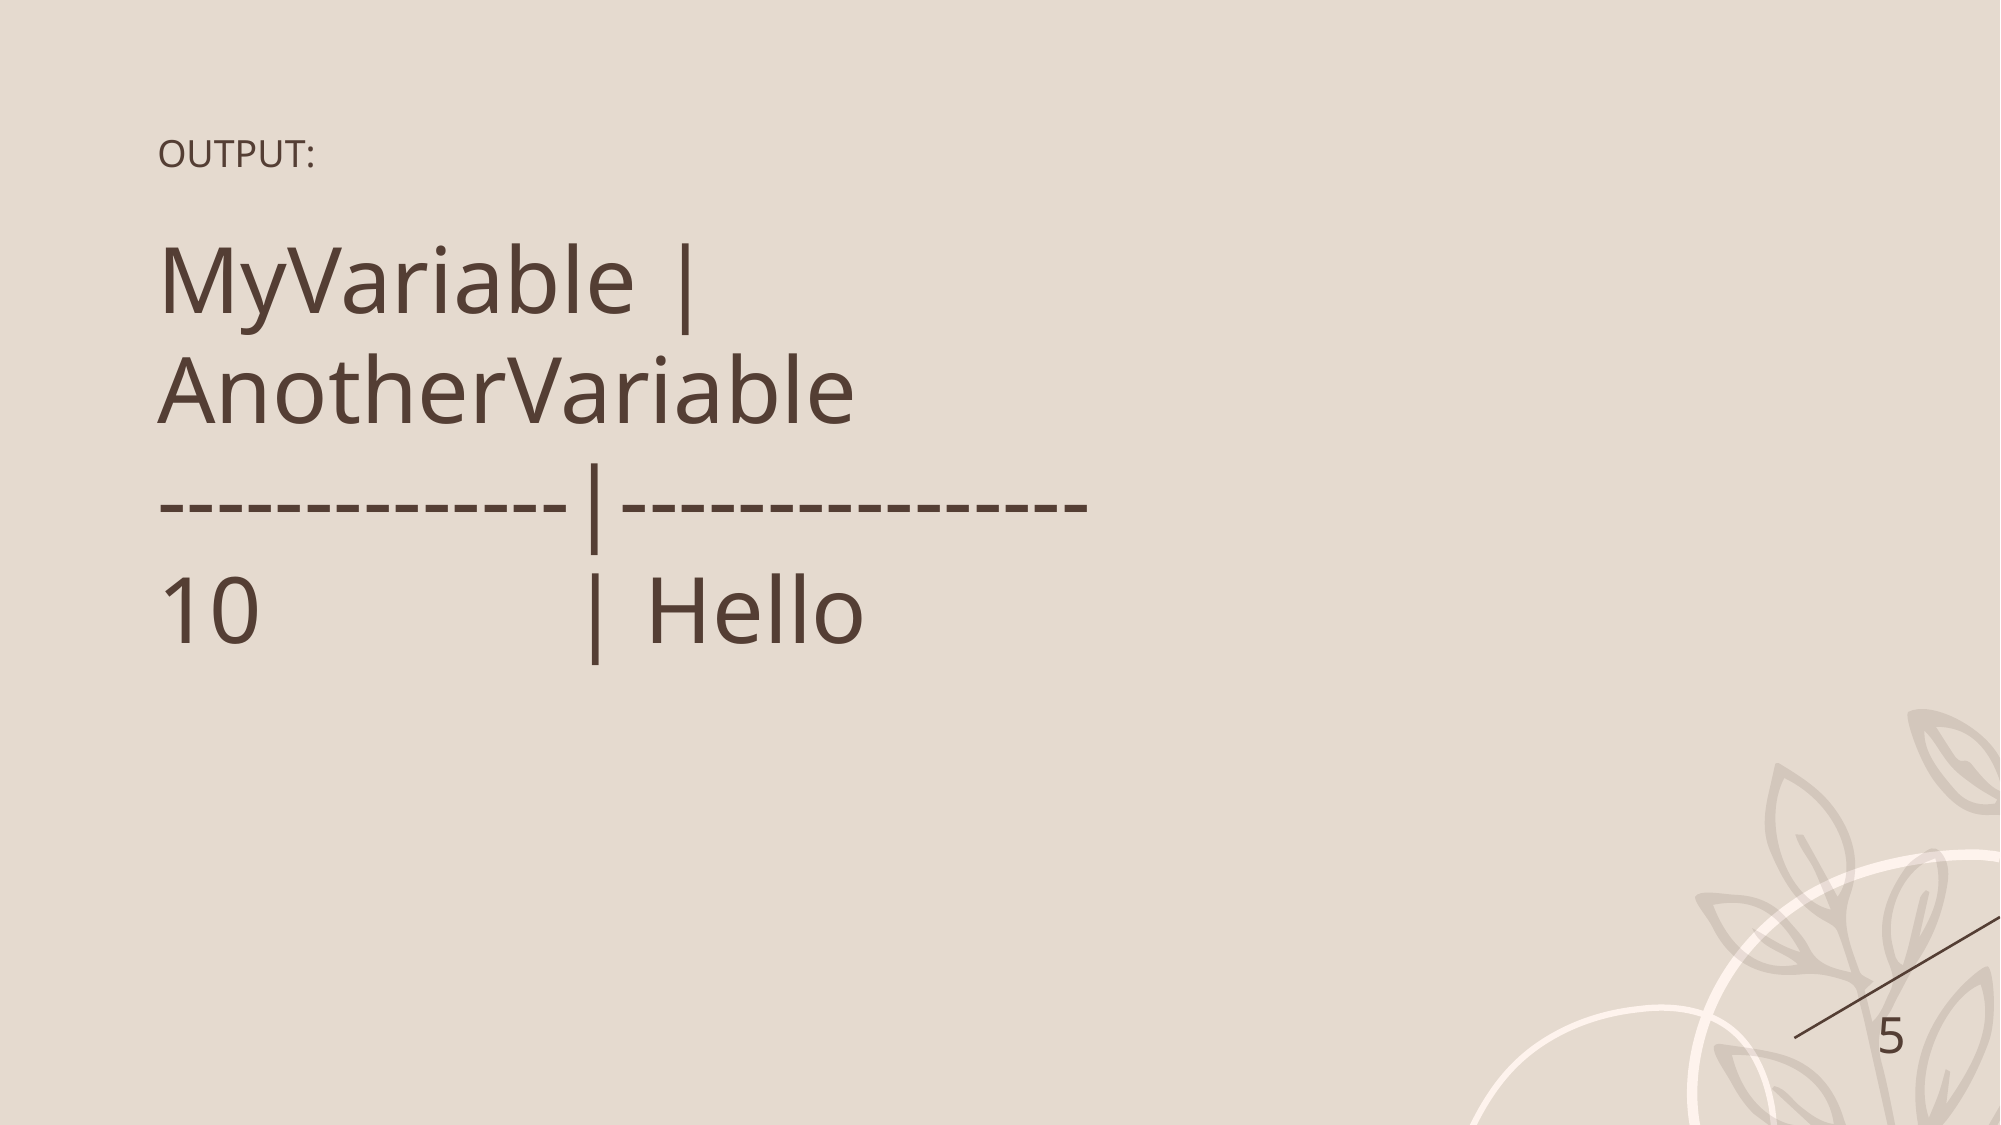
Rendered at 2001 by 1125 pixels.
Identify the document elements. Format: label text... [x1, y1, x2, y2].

text_box MyVariable | AnotherVariable --------------|---------------- 10 | Hello [142, 214, 1145, 669]
slide_number 5 [1862, 964, 1971, 1112]
text_box OUTPUT: [142, 122, 561, 183]
